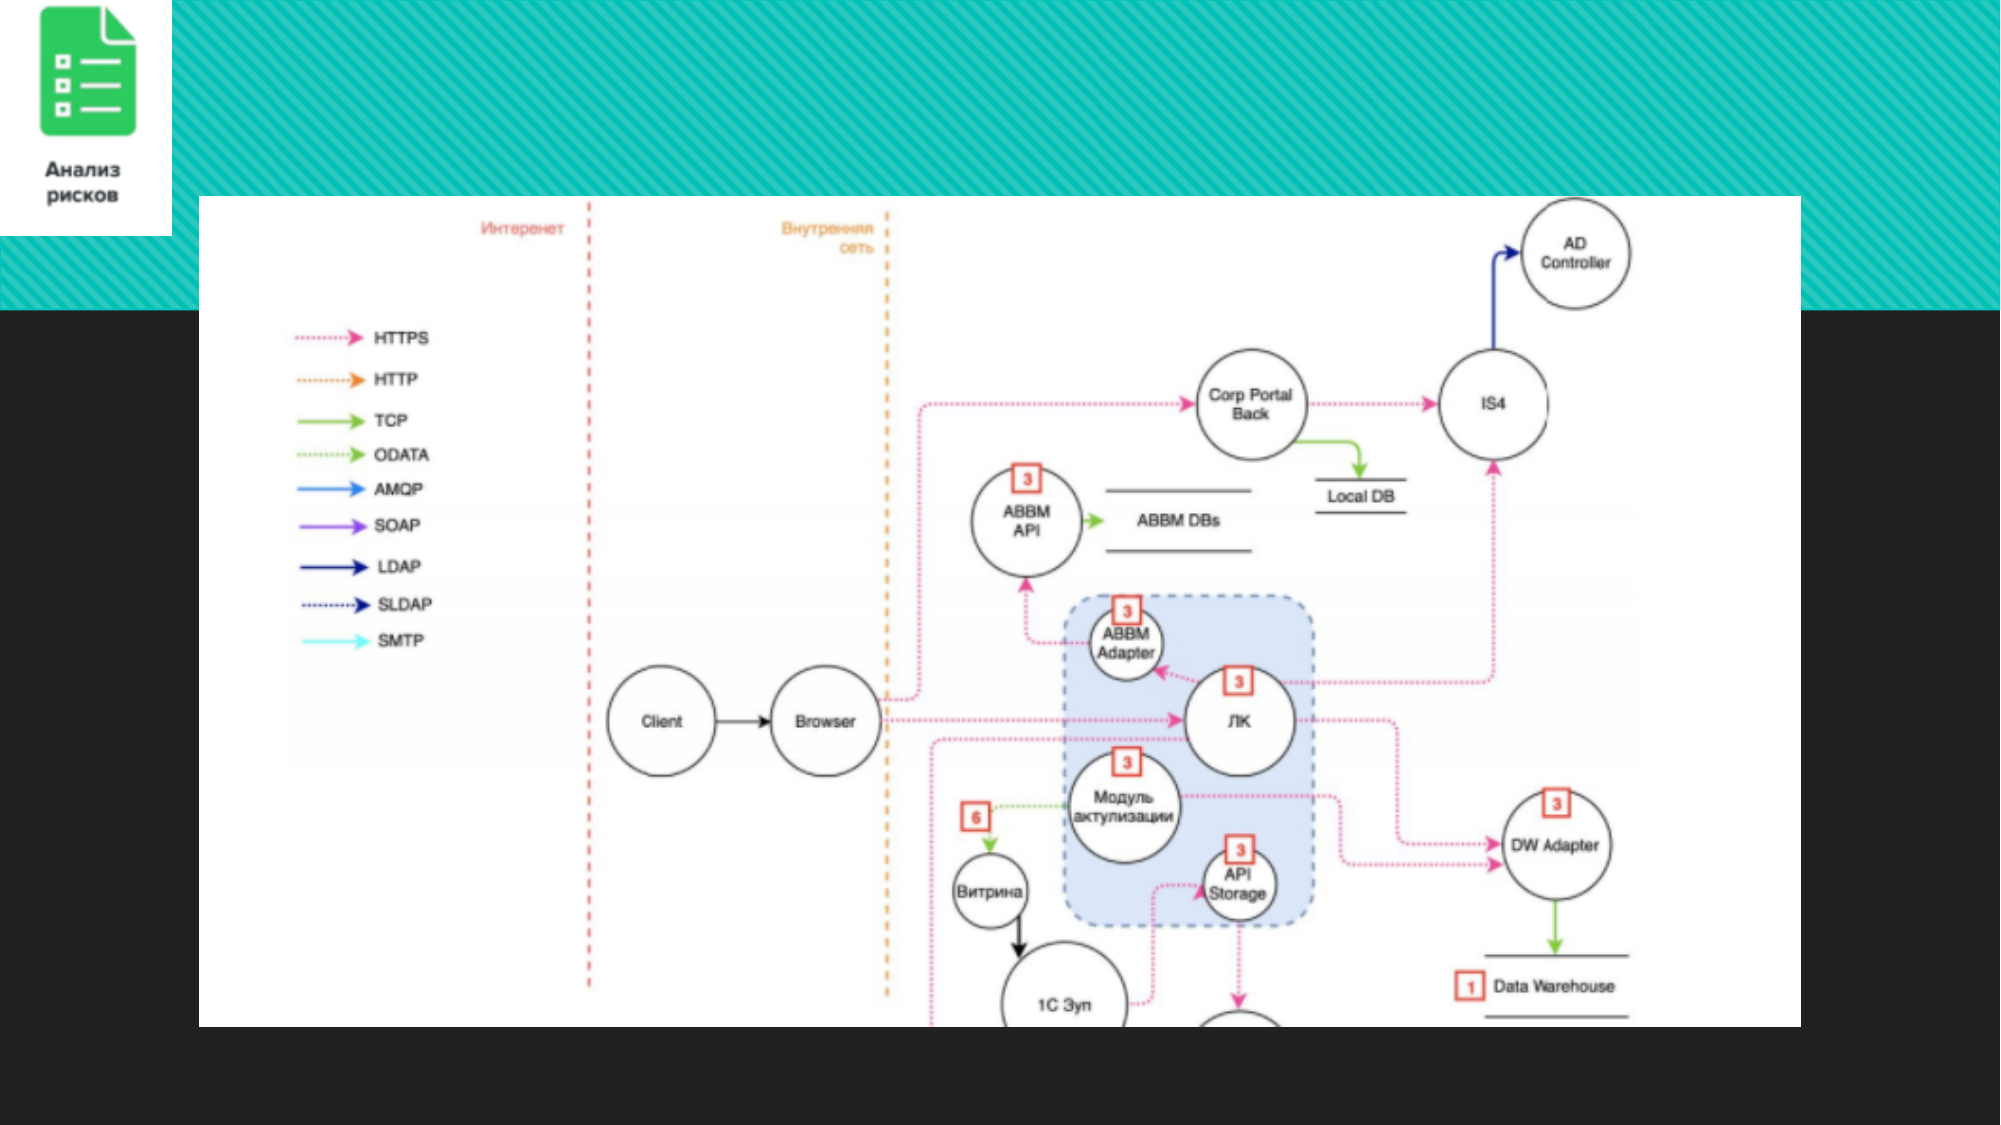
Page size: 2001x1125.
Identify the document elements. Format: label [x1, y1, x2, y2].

picture [0, 0, 172, 237]
picture [199, 195, 1801, 1028]
